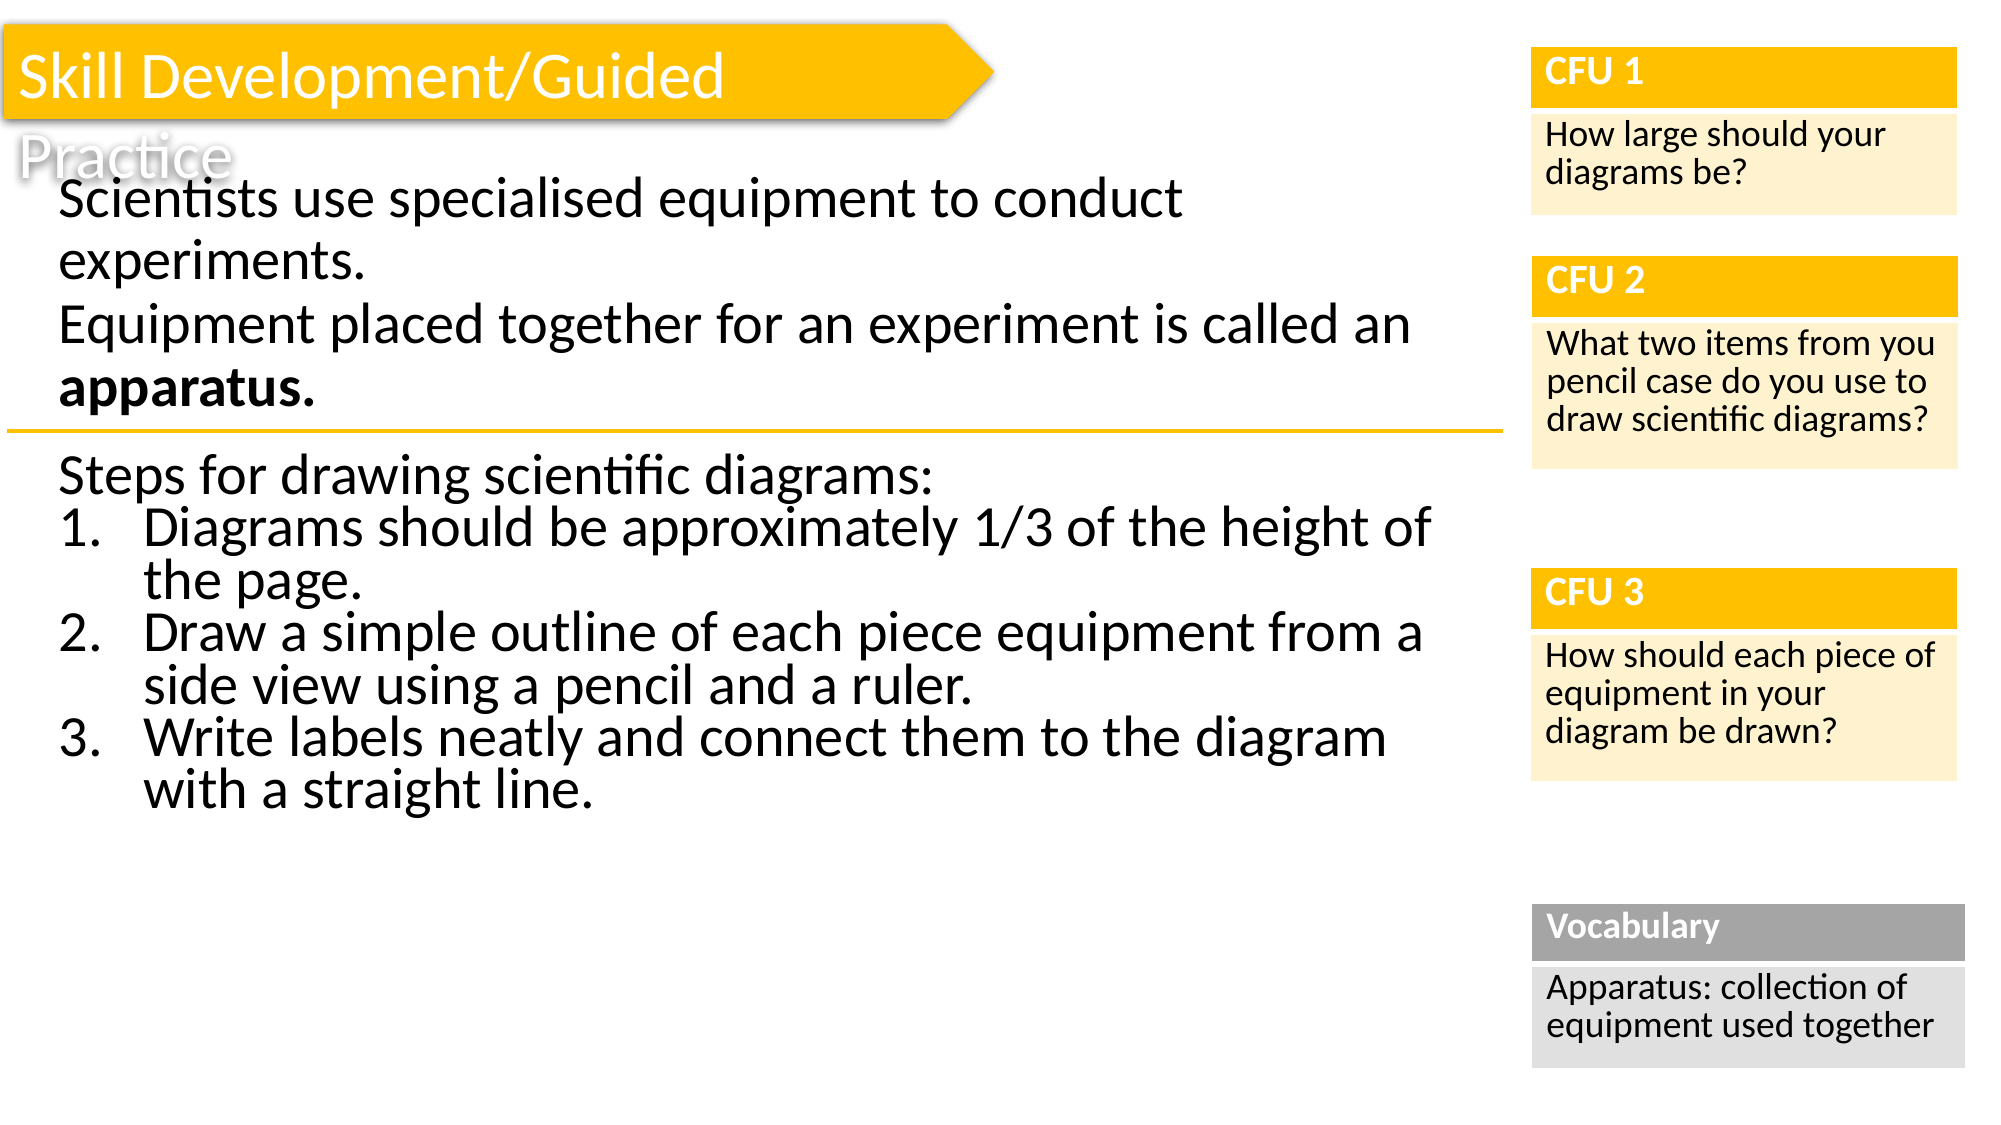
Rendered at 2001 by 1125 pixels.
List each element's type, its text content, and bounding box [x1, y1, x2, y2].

text_box Scientists use specialised equipment to conduct experiments. Equipment placed together for an experiment is called an apparatus. [43, 159, 1508, 357]
table_header Vocabulary [1532, 904, 1965, 961]
table_cell How large should your diagrams be? [1531, 114, 1957, 215]
table_header CFU 2 [1532, 256, 1958, 317]
table_cell What two items from you pencil case do you use to draw scientific diagrams? [1532, 323, 1958, 469]
table_cell Apparatus: collection of equipment used together [1532, 967, 1965, 1068]
table_cell How should each piece of equipment in your diagram be drawn? [1531, 635, 1957, 781]
text_box Skill Development/Guided Practice [3, 24, 995, 119]
table_header CFU 3 [1531, 568, 1957, 629]
table_header CFU 1 [1531, 47, 1957, 108]
text_box Steps for drawing scientific diagrams: Diagrams should be approximately 1/3 of the height of the page. Draw a simple outline of each piece equipment from a side view using a pencil and a ruler. Write labels neatly and connect them to the diagram with a straight line. [43, 444, 1508, 1123]
